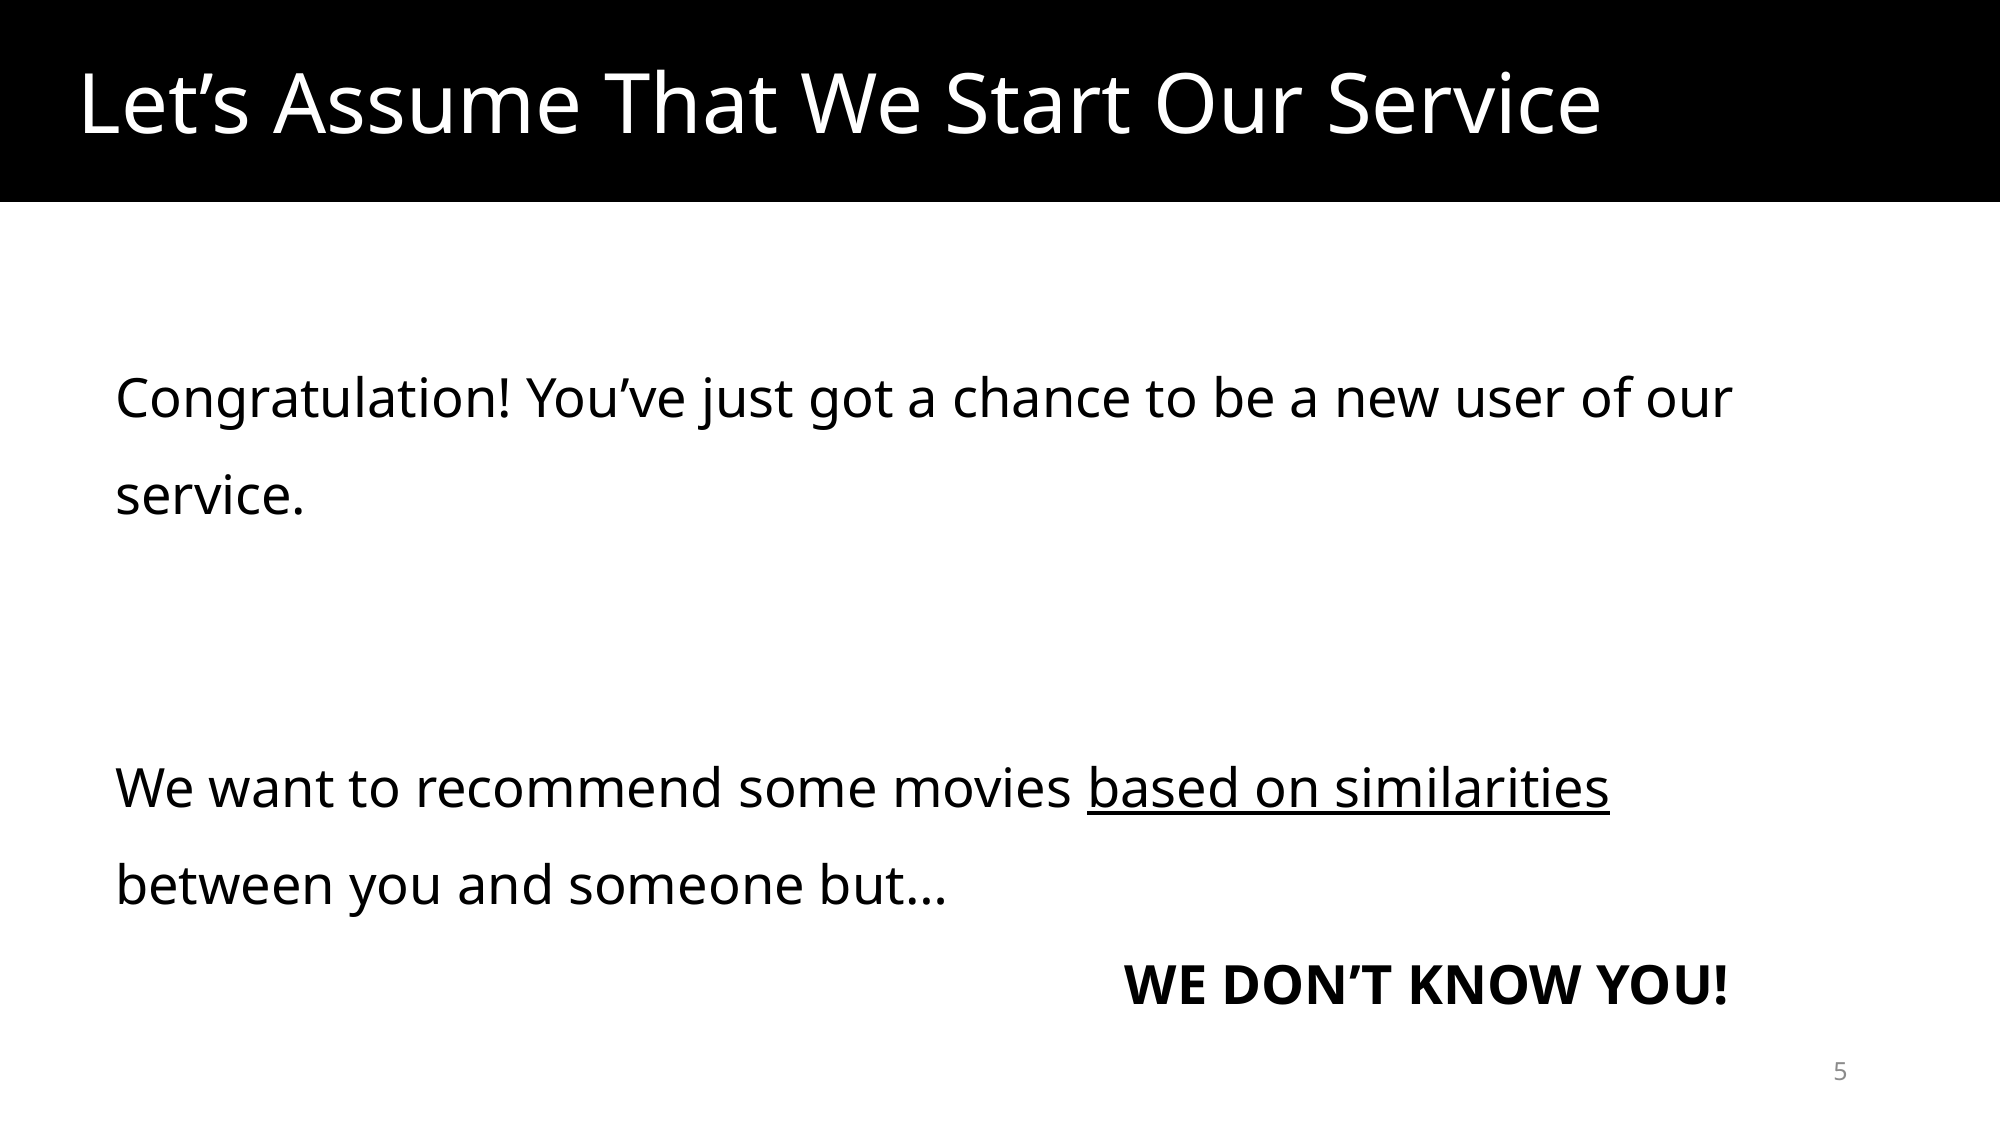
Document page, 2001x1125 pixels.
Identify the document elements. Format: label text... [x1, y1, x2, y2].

text_box Congratulation! You’ve just got a chance to be a new user of our service. We want to recommend some movies based on similarities between you and someone but… [100, 323, 1948, 923]
text_box [0, 0, 2000, 202]
slide_number 5 [1412, 1042, 1863, 1103]
text_box Let’s Assume That We Start Our Service [63, 42, 1686, 158]
text_box WE DON’T KNOW YOU! [1110, 942, 2000, 1023]
